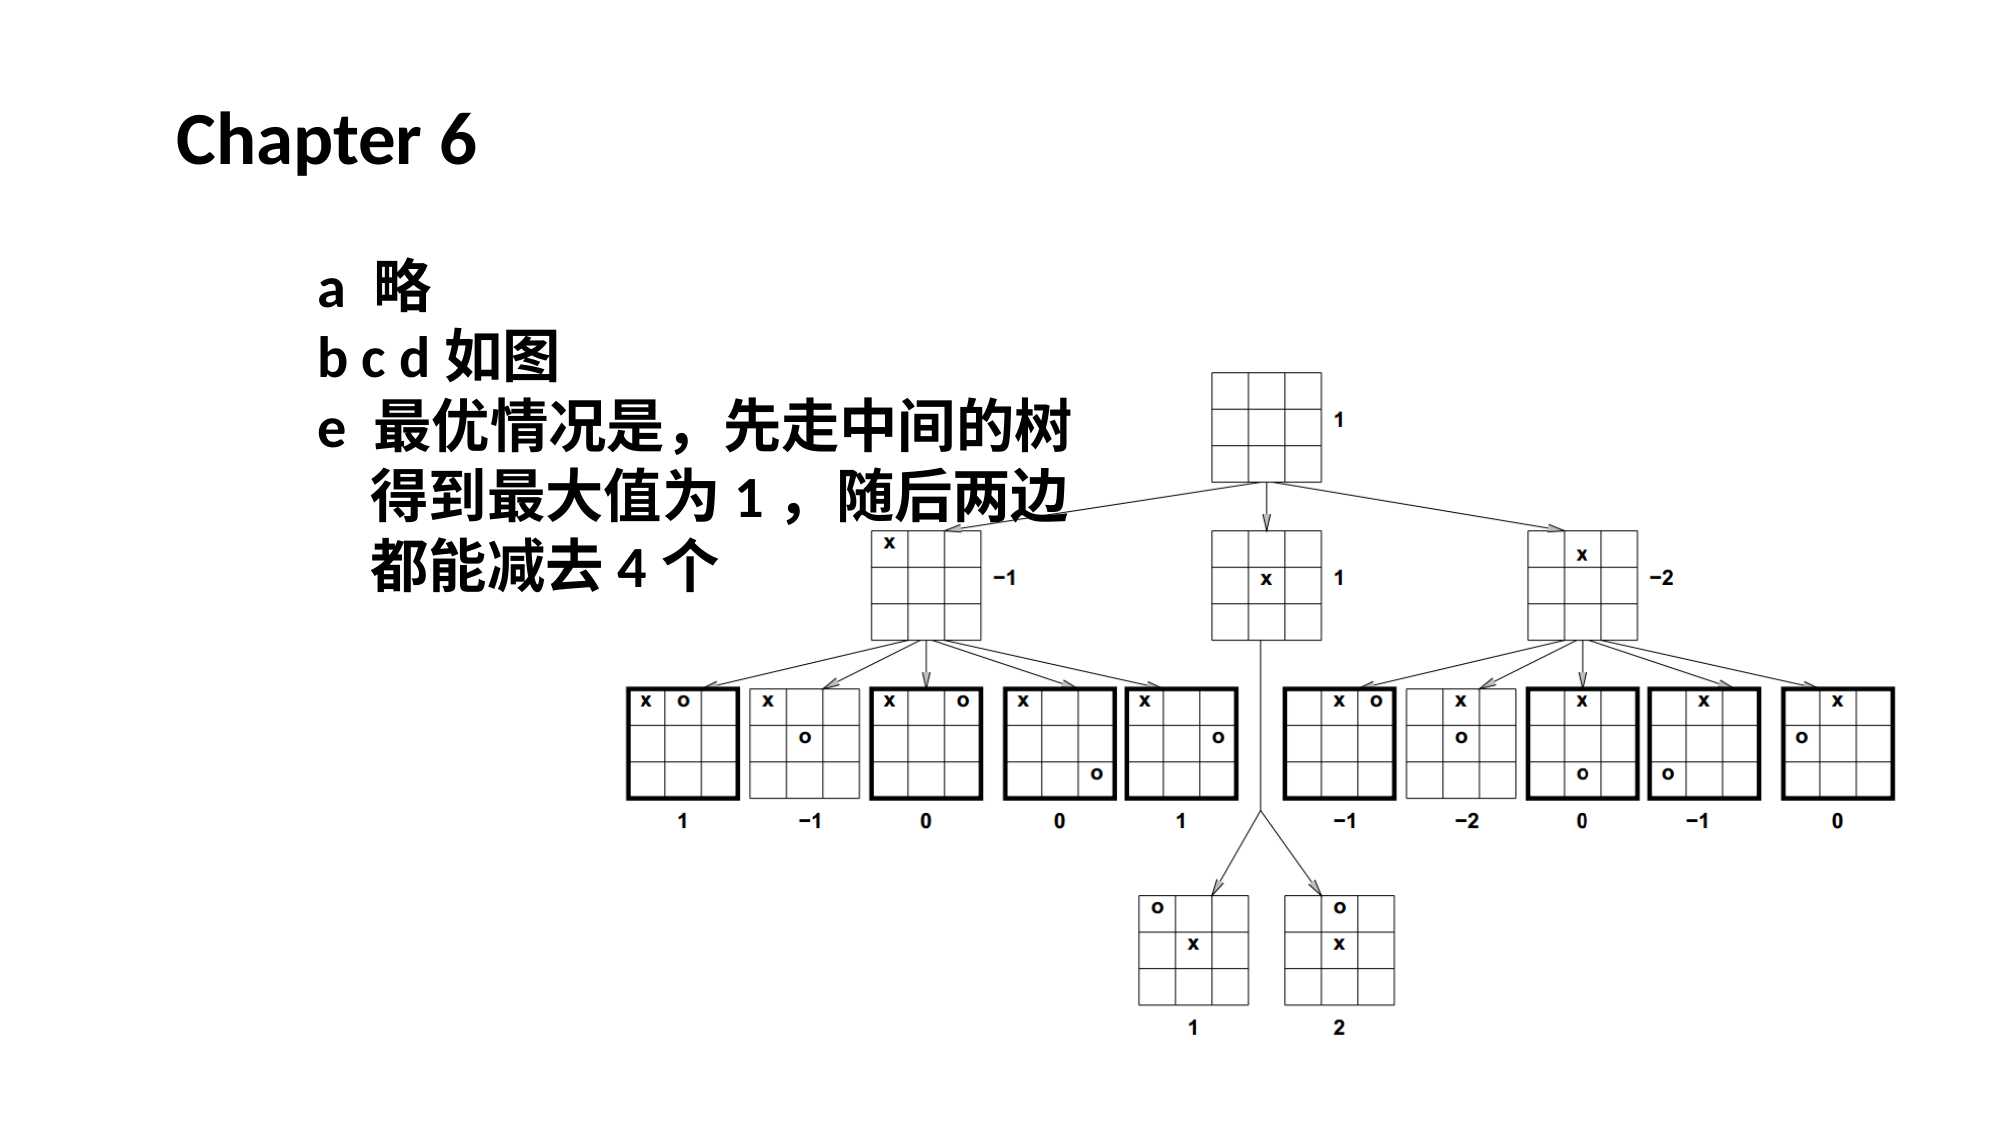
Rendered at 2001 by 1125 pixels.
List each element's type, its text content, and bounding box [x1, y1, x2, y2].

text_box Chapter 6 [161, 82, 493, 187]
text_box a 略 b c d如图 e 最优情况是，先走中间的树 得到最大值为1，随后两边 都能减去4个 [302, 242, 1088, 607]
picture [572, 355, 1909, 1048]
